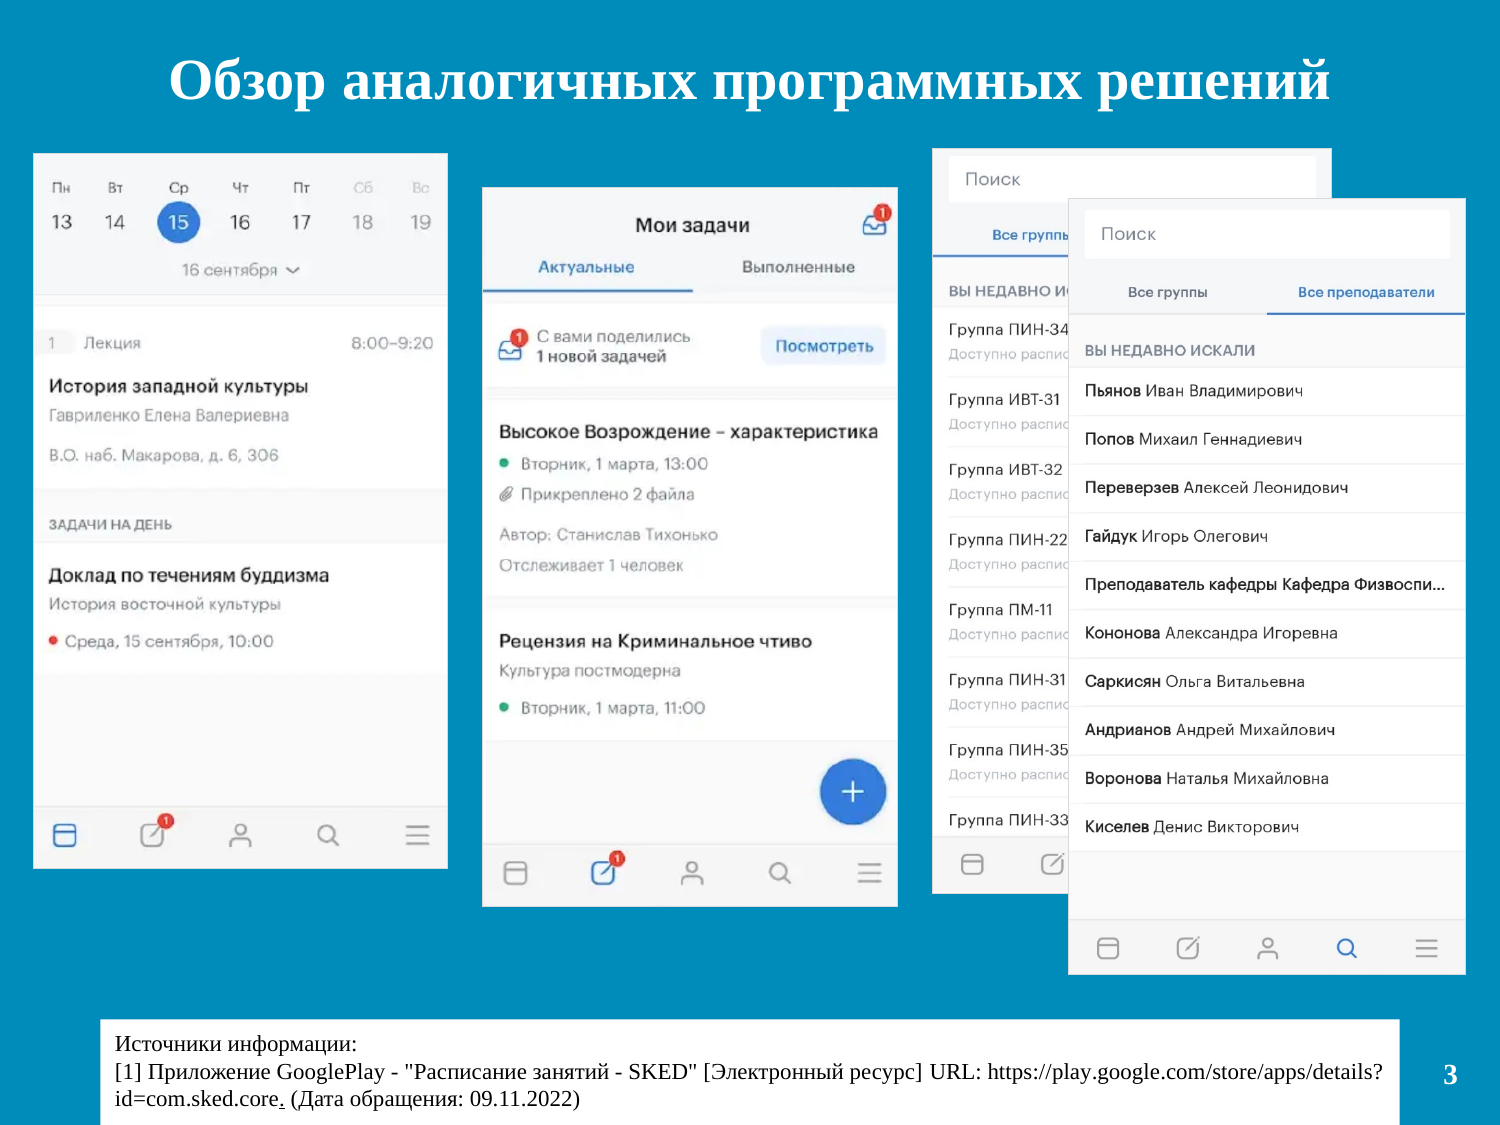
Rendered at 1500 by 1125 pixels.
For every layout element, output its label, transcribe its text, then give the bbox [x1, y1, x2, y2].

picture [34, 154, 447, 868]
picture [483, 188, 897, 906]
text_box 3 [1423, 1041, 1474, 1104]
text_box Источники информации: [1] Приложение GooglePlay - "Расписание занятий - SKED" [Электронный ресурс] URL: https://play.google.com/store/apps/details?id=com.sked.core. (Дата обращения: 09.11.2022) [100, 1021, 1400, 1125]
picture [933, 149, 1465, 974]
text_box Обзор аналогичных программных решений [99, 0, 1400, 154]
